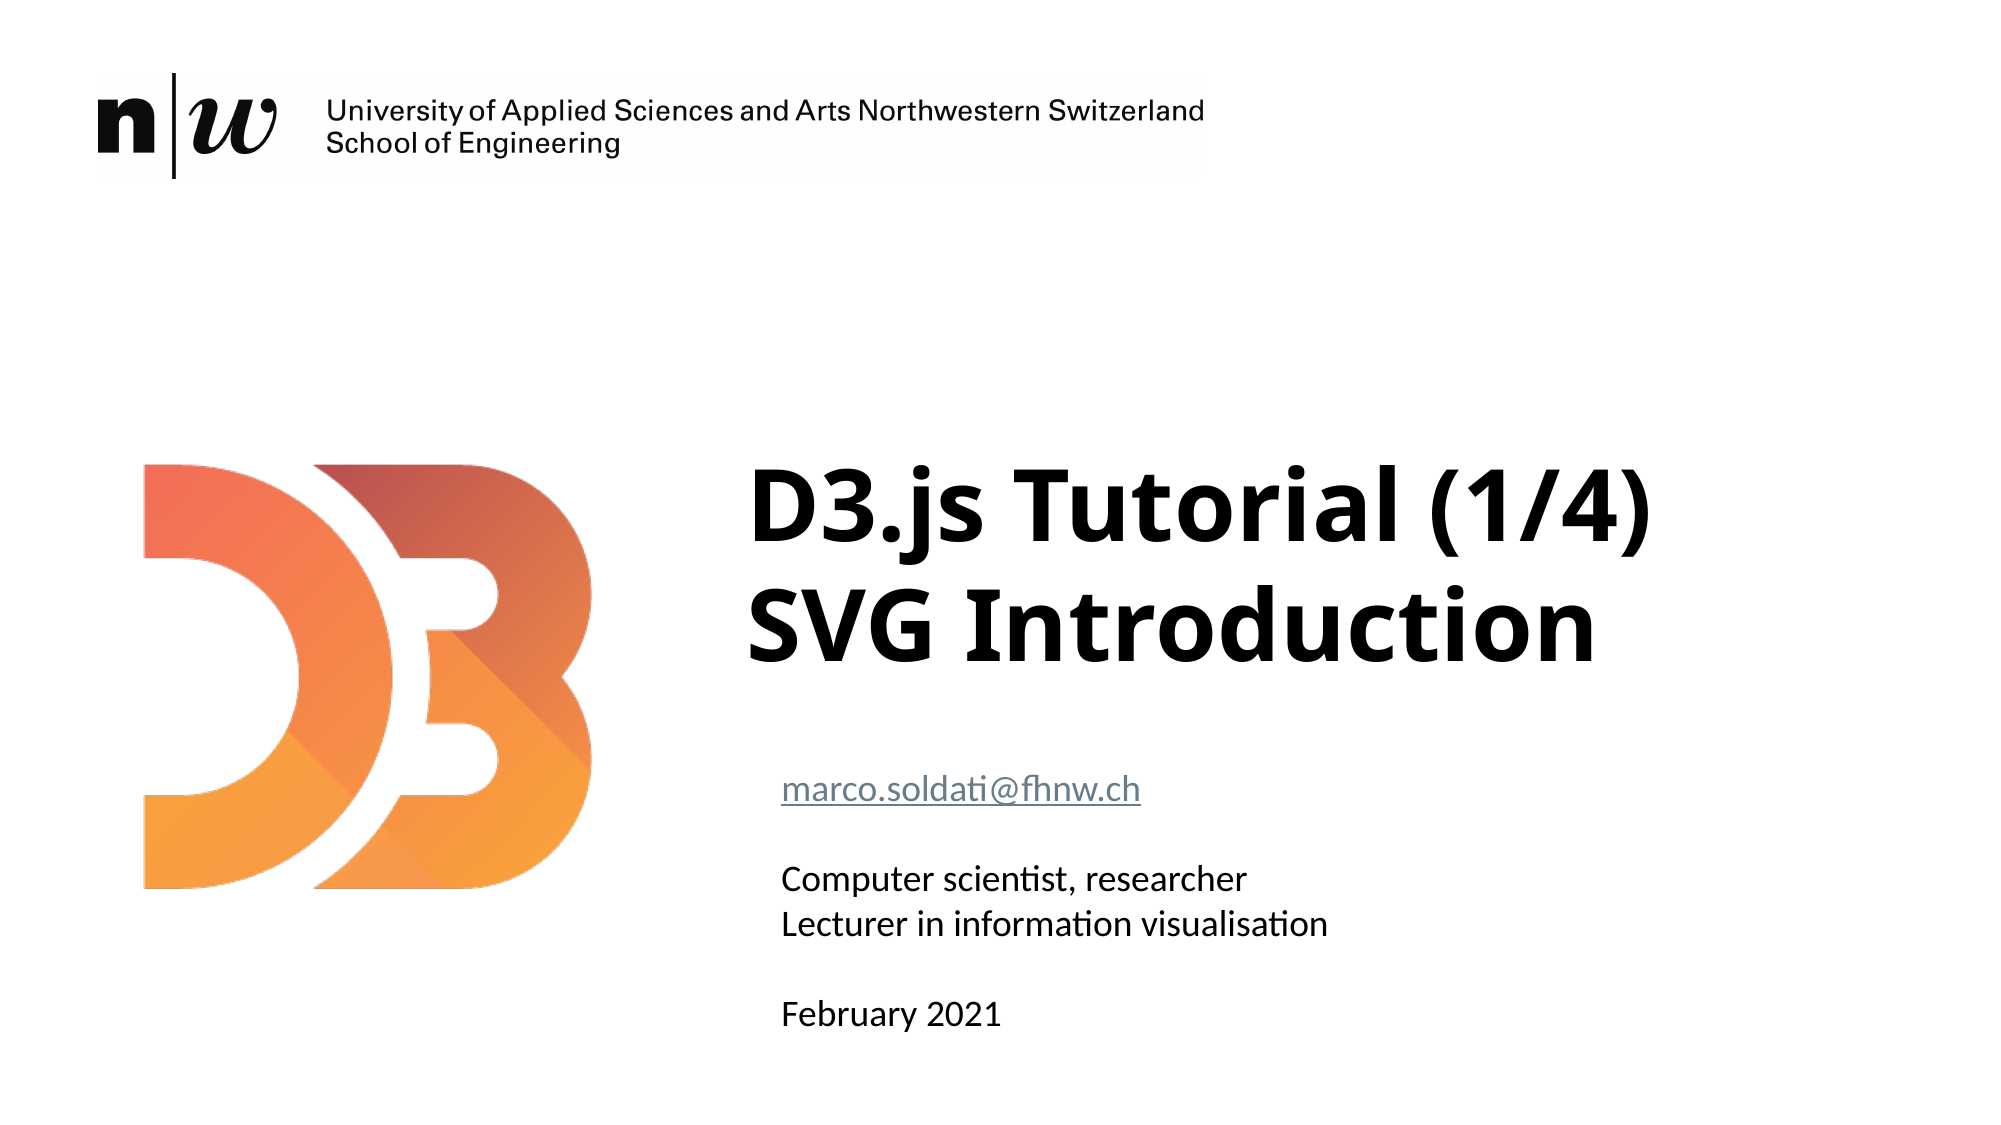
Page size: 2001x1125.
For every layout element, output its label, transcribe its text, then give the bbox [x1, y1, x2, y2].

picture [98, 73, 1203, 179]
text_box D3.js Tutorial (1/4) SVG Introduction [731, 433, 1669, 689]
picture [98, 407, 638, 947]
text_box marco.soldati@fhnw.ch Computer scientist, researcher Lecturer in information visualisation February 2021 [766, 756, 1655, 1041]
